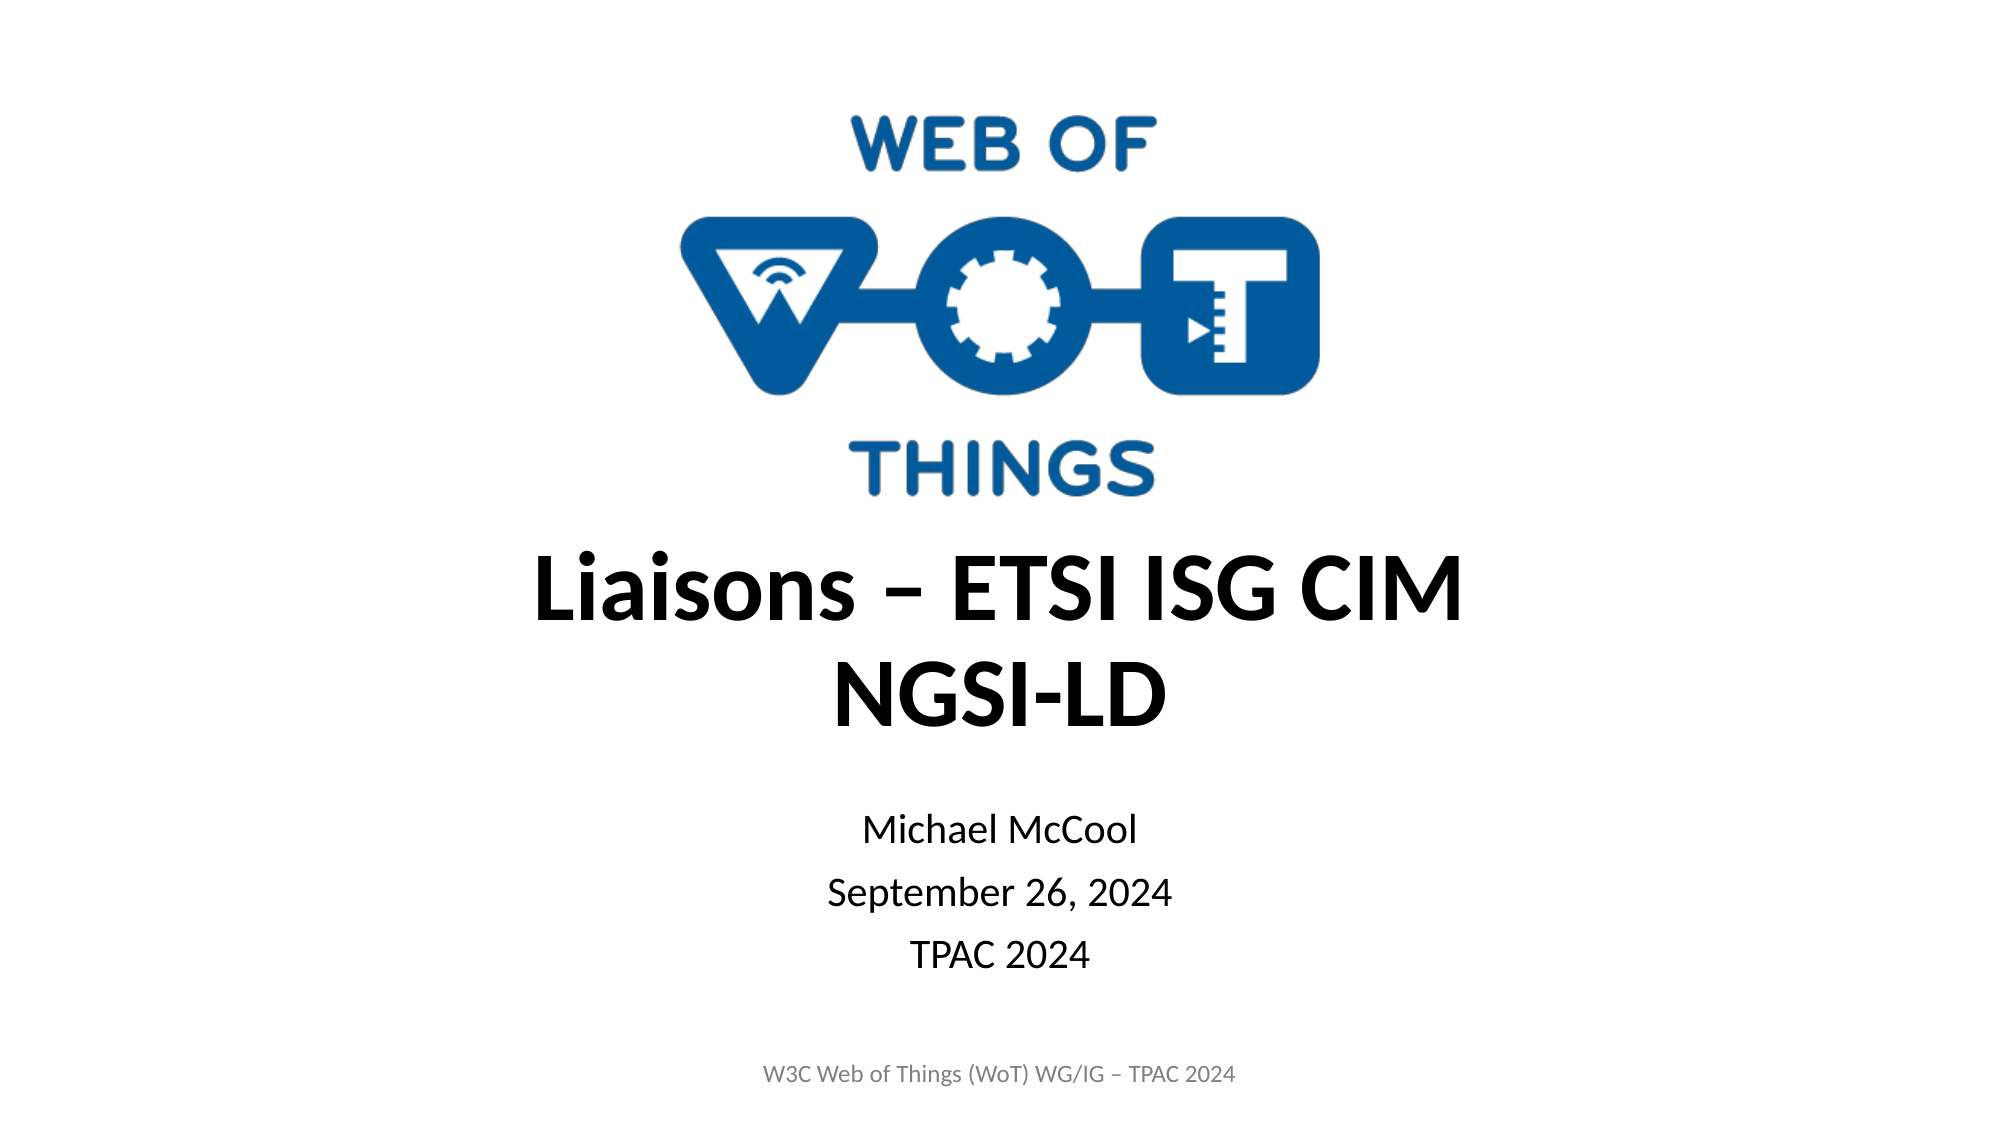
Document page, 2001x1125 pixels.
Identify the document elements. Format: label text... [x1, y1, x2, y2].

title Liaisons – ETSI ISG CIM NGSI-LD [137, 527, 1863, 756]
footer W3C Web of Things (WoT) WG/IG – TPAC 2024 [662, 1042, 1338, 1103]
subtitle Michael McCool September 26, 2024 TPAC 2024 [249, 799, 1750, 987]
picture [619, 79, 1381, 527]
